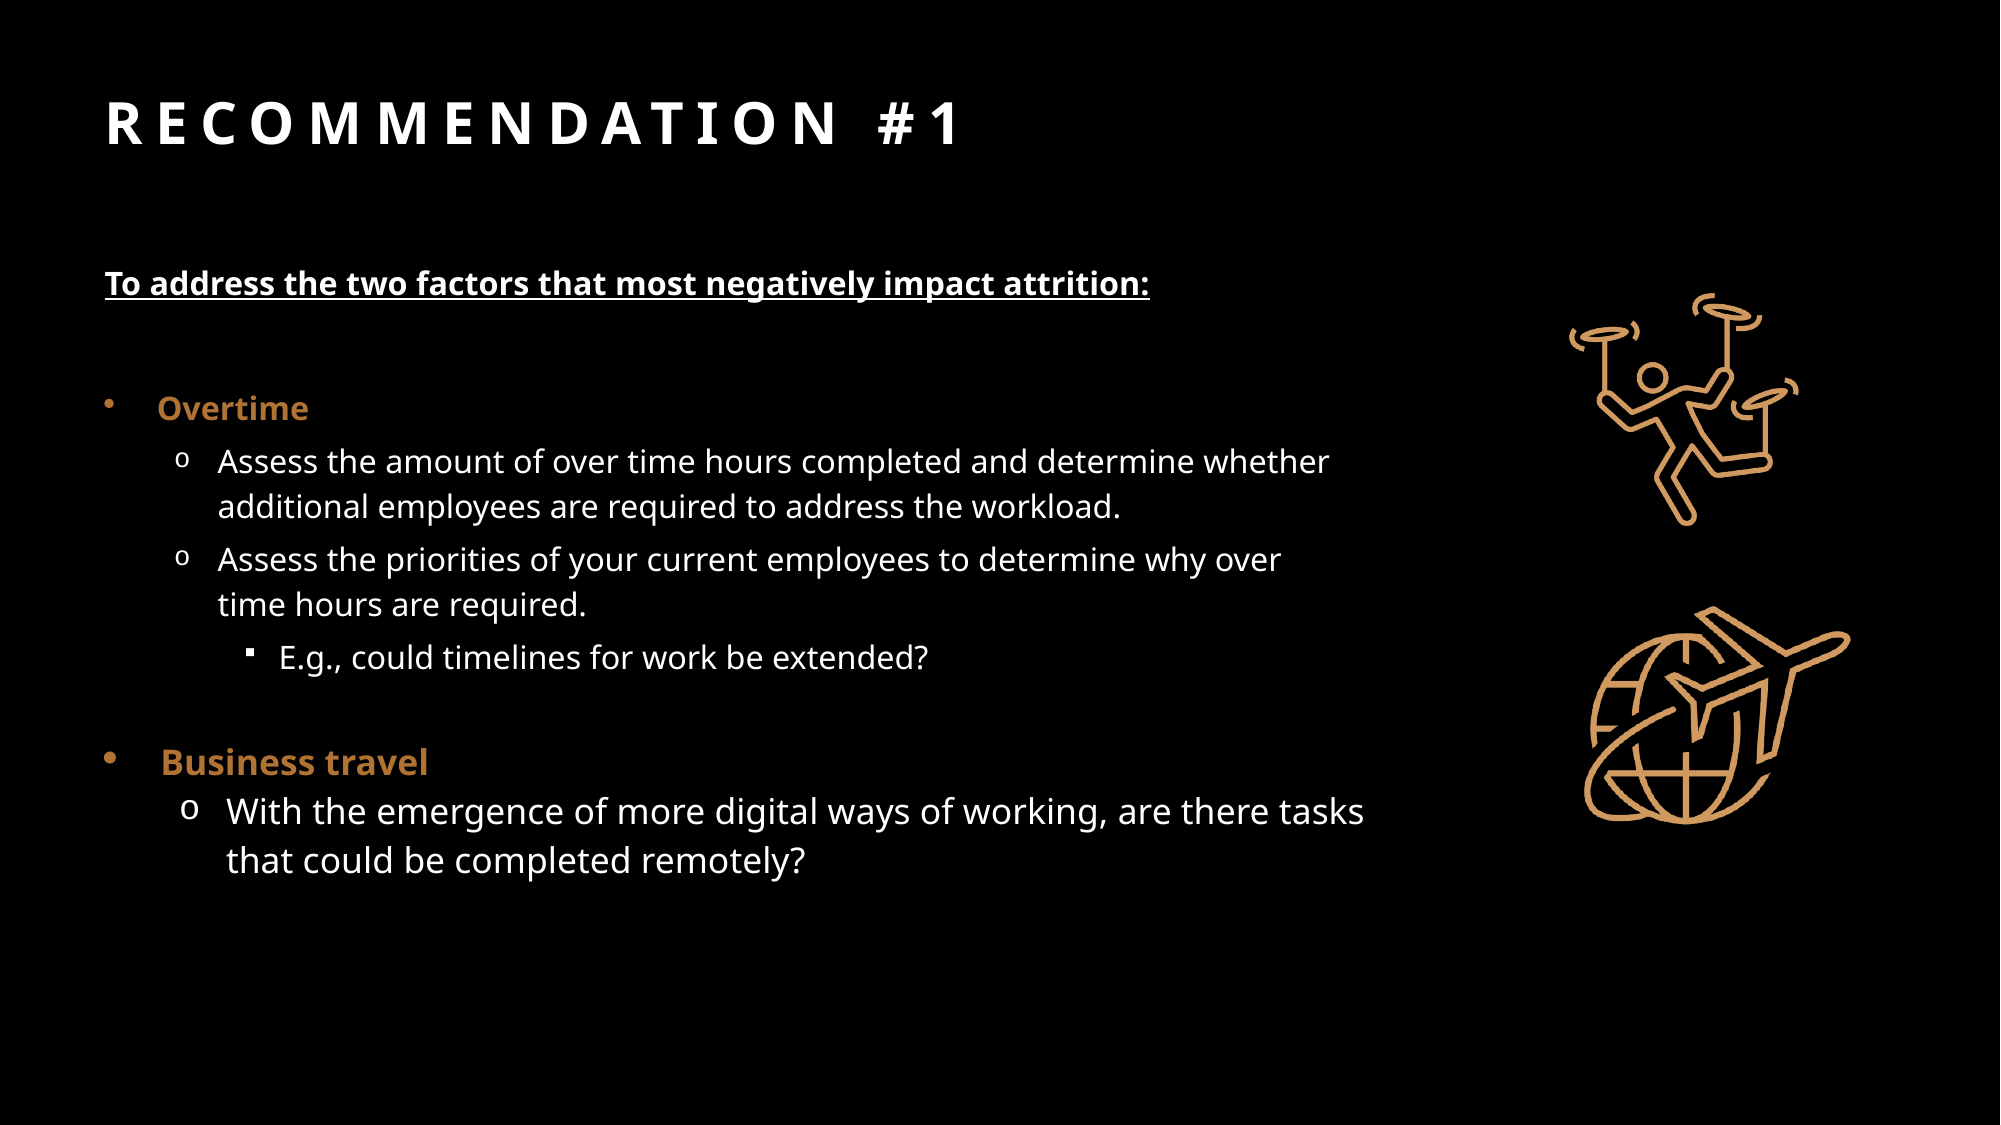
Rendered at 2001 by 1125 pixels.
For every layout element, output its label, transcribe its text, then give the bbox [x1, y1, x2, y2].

title Recommendation #1 [89, 60, 1605, 164]
picture [1553, 563, 1859, 869]
list To address the two factors that most negatively impact attrition: Overtime Assess the amount of over time hours completed and determine whether additional employees are required to address the workload. Assess the priorities of your current employees to determine why over time hours are required. E.g., could timelines for work be extended? [89, 249, 1347, 685]
picture [1553, 284, 1809, 539]
text_box Business travel With the emergence of more digital ways of working, are there tasks that could be completed remotely? [89, 726, 1390, 934]
